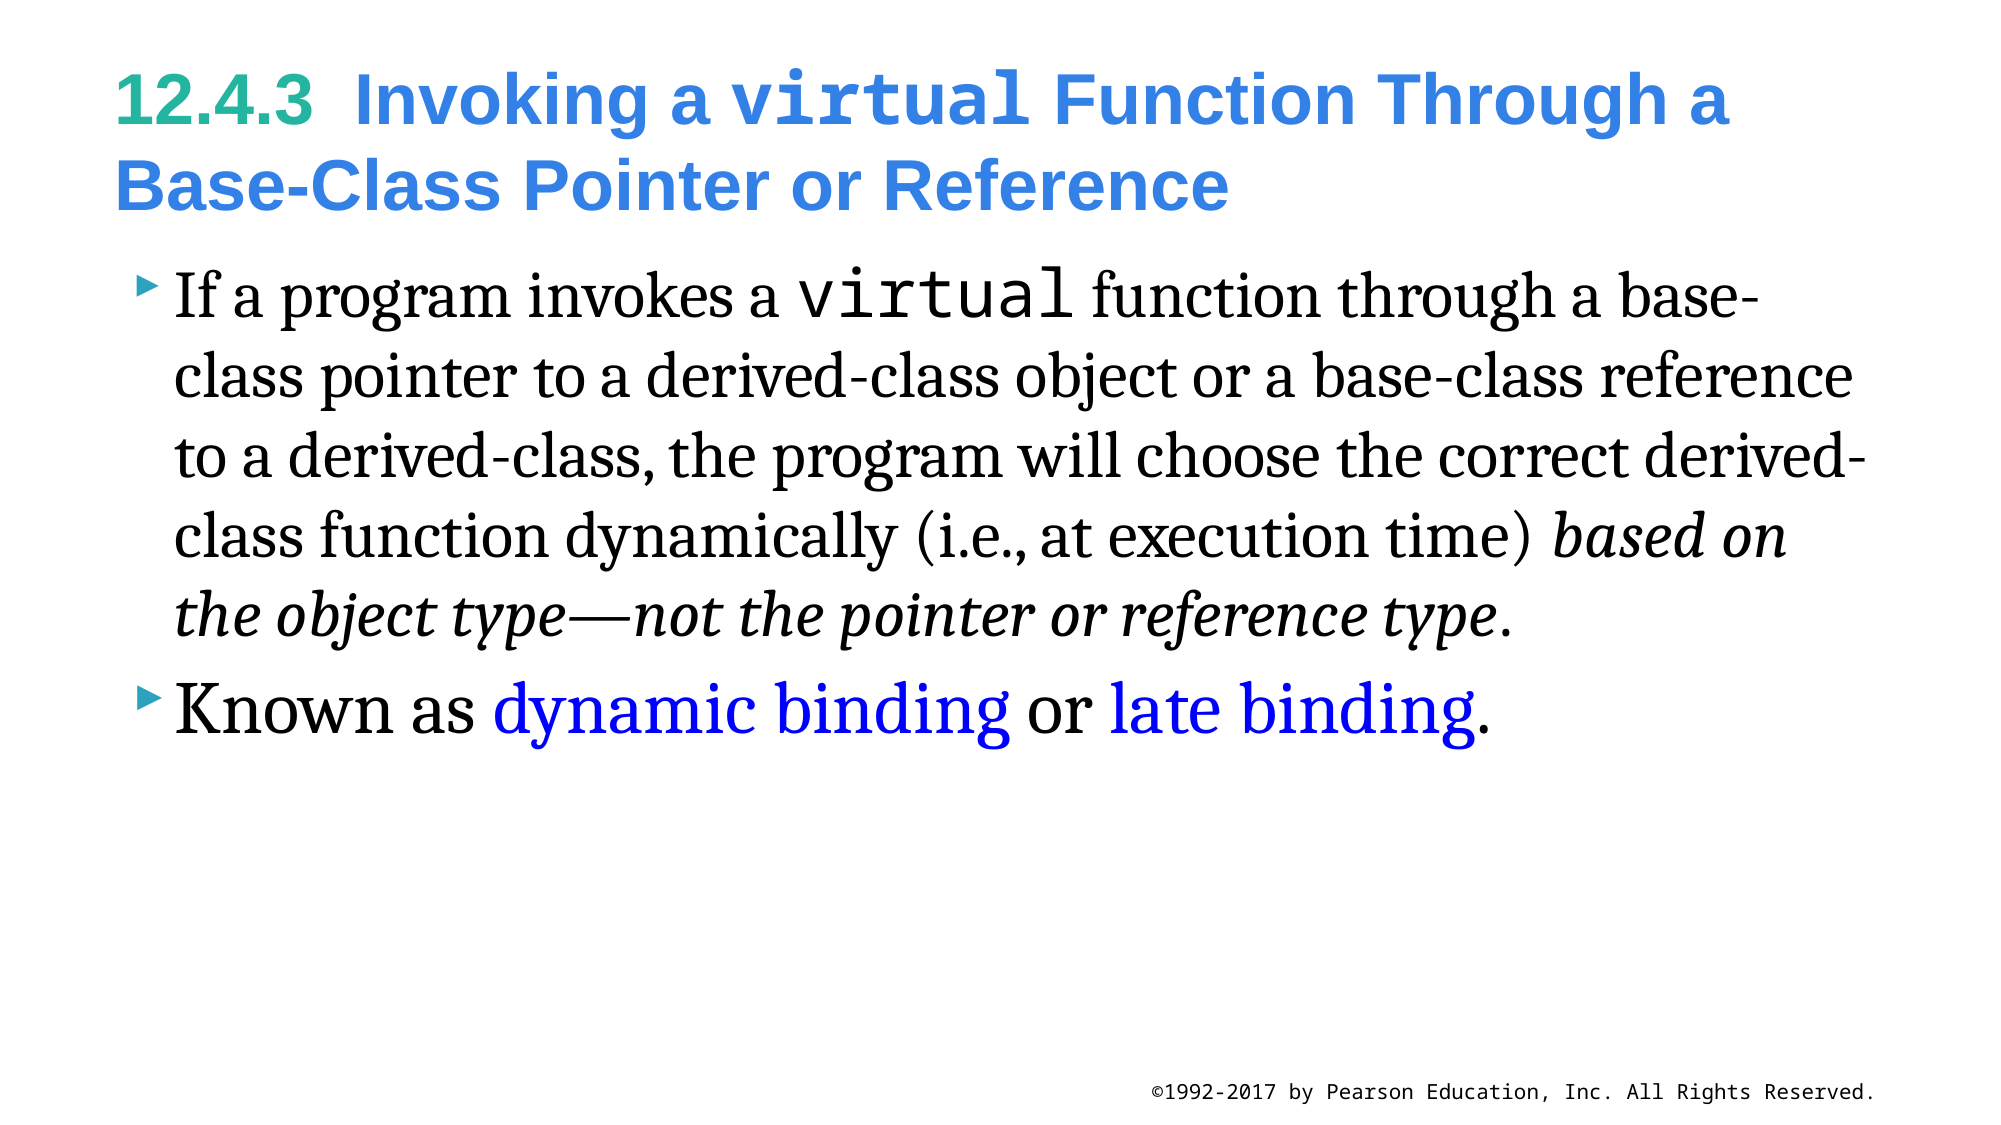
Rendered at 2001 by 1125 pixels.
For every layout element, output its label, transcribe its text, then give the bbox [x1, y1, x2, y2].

title 12.4.3 Invoking a virtual Function Through a Base-Class Pointer or Reference [99, 45, 1900, 233]
list If a program invokes a virtual function through a base-class pointer to a derived-class object or a base-class reference to a derived-class, the program will choose the correct derived-class function dynamically (i.e., at execution time) based on the object type—not the pointer or reference type. Known as dynamic binding or late binding. [99, 242, 1900, 986]
footer ©1992-2017 by Pearson Education, Inc. All Rights Reserved. [866, 1051, 1892, 1112]
